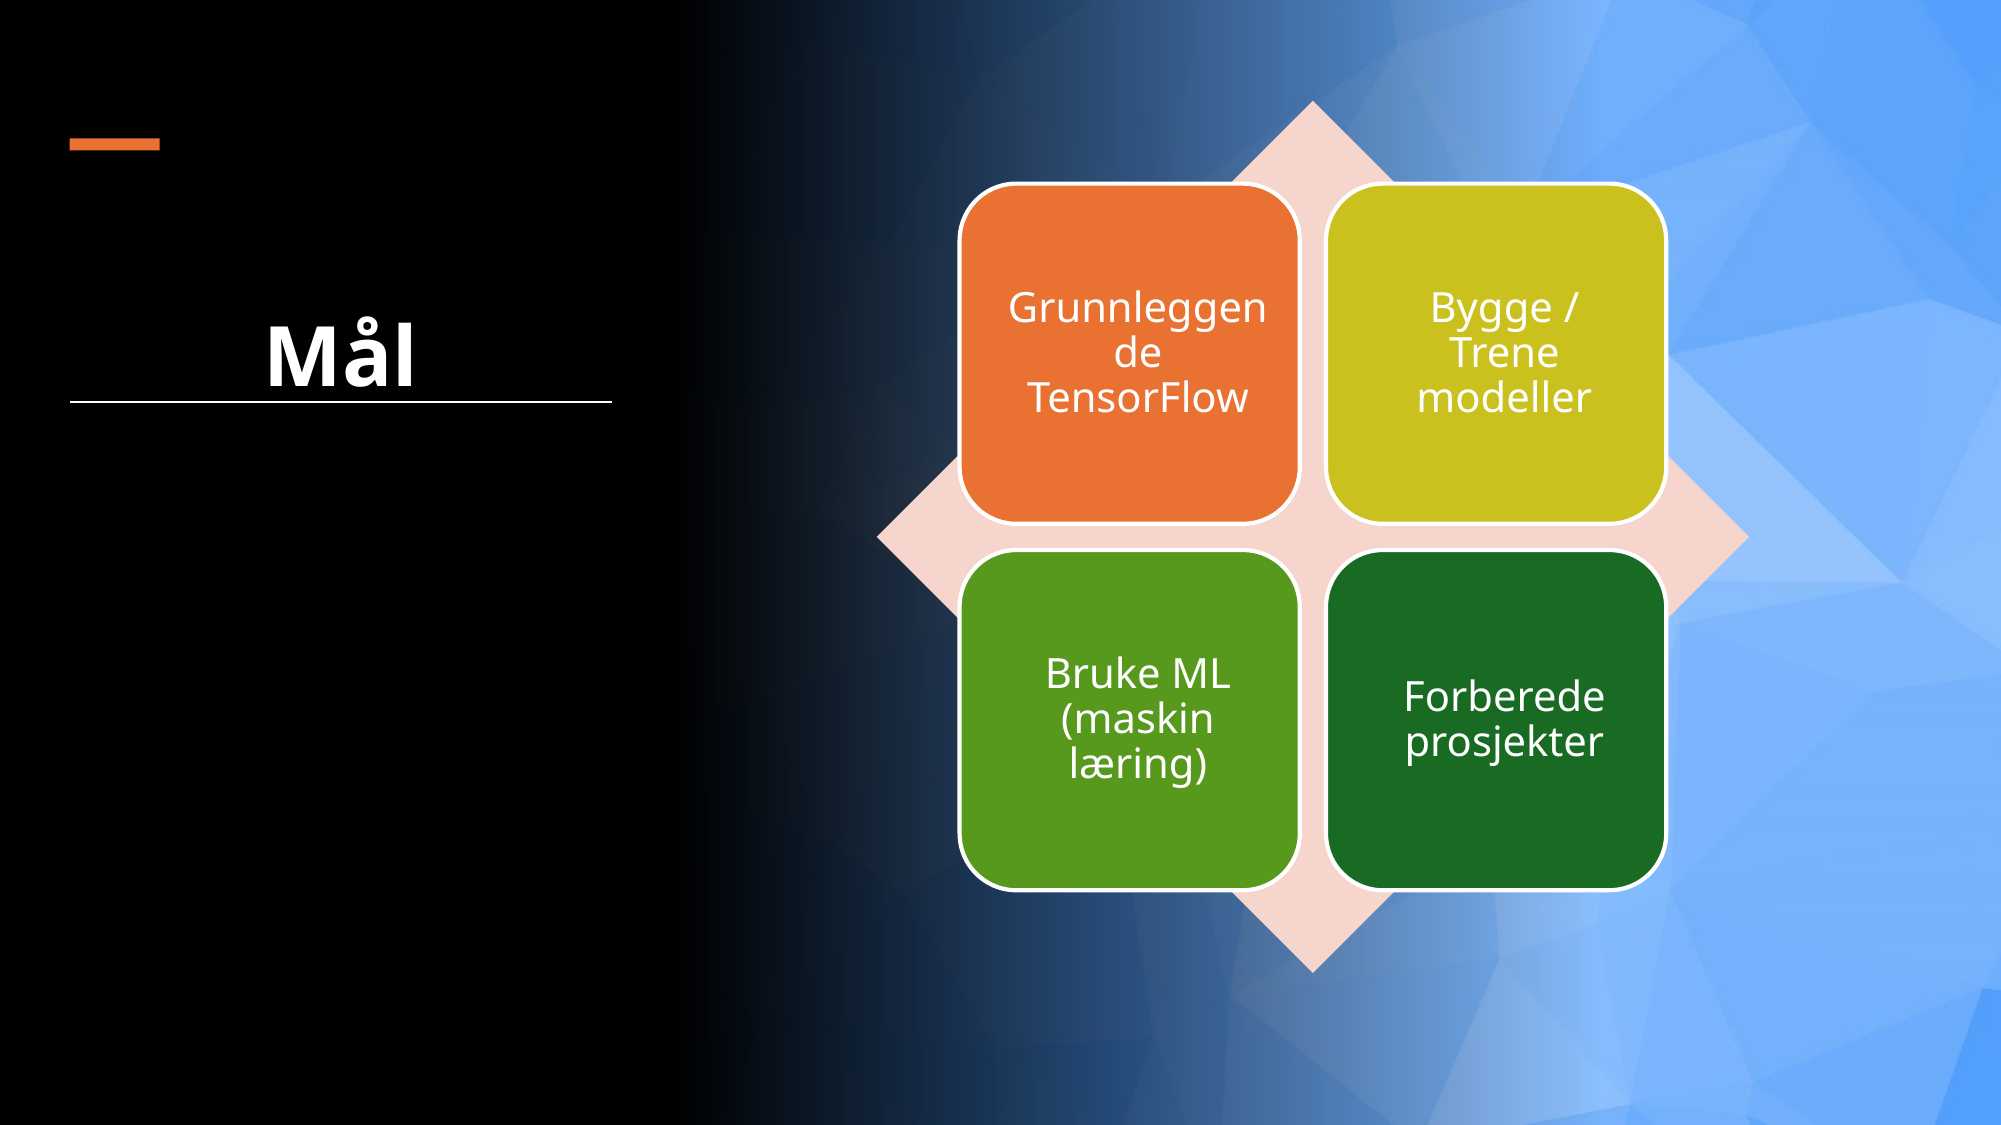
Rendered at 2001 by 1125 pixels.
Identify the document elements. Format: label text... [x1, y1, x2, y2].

text_box [68, 137, 161, 152]
text_box [0, 0, 578, 1125]
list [668, 100, 1958, 974]
title Mål [58, 325, 578, 413]
text_box [69, 399, 578, 404]
picture [578, 0, 2001, 1125]
